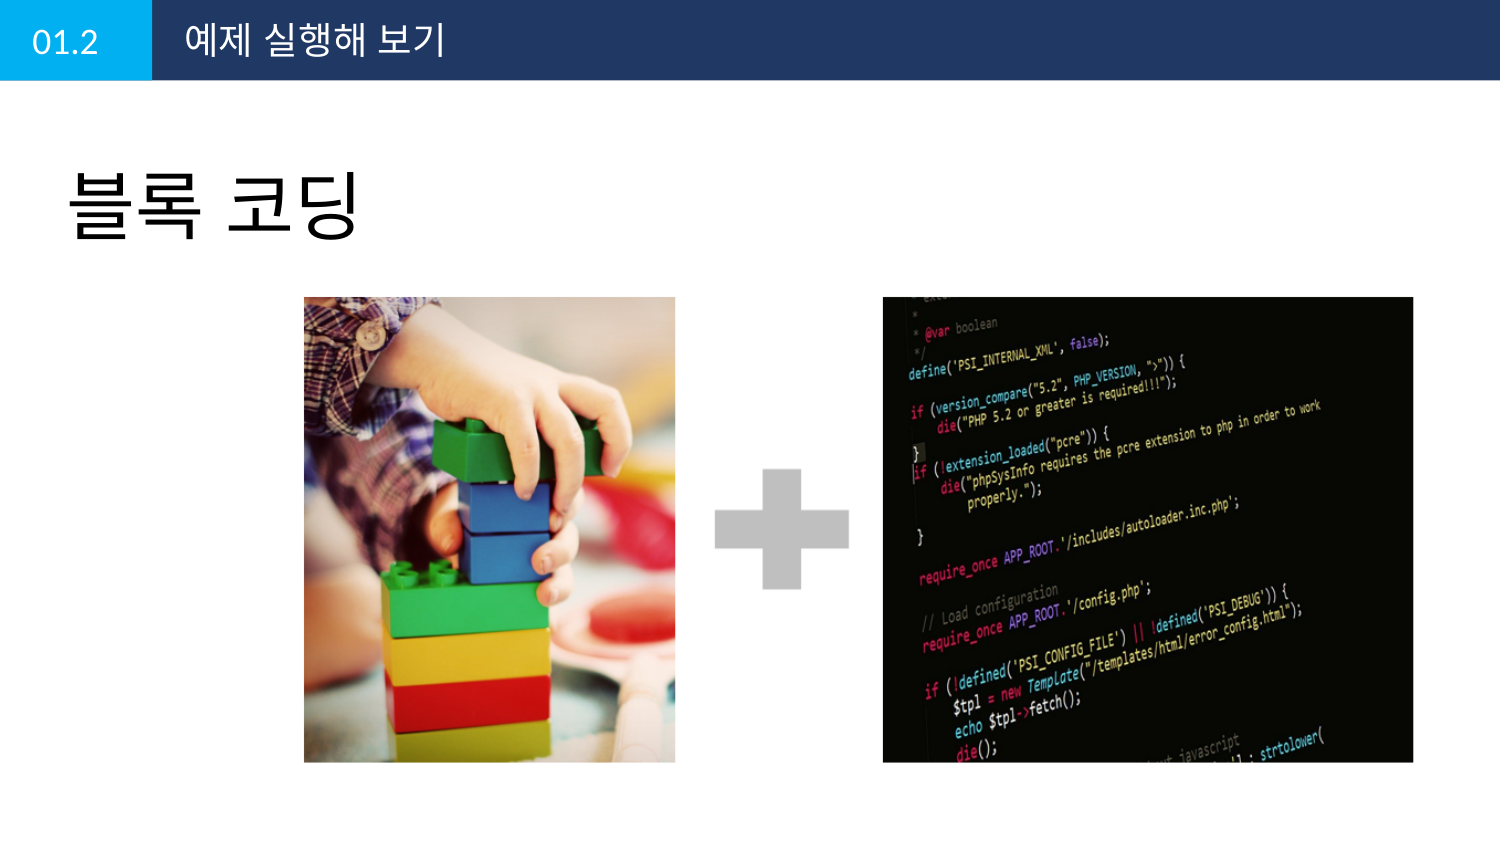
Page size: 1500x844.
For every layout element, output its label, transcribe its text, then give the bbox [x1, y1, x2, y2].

text_box 블록 코딩 [51, 152, 802, 257]
picture [293, 286, 1431, 777]
text_box 01.2 [17, 9, 115, 70]
text_box [153, 0, 1500, 81]
text_box [0, 0, 153, 81]
text_box 예제 실행해 보기 [169, 9, 945, 70]
